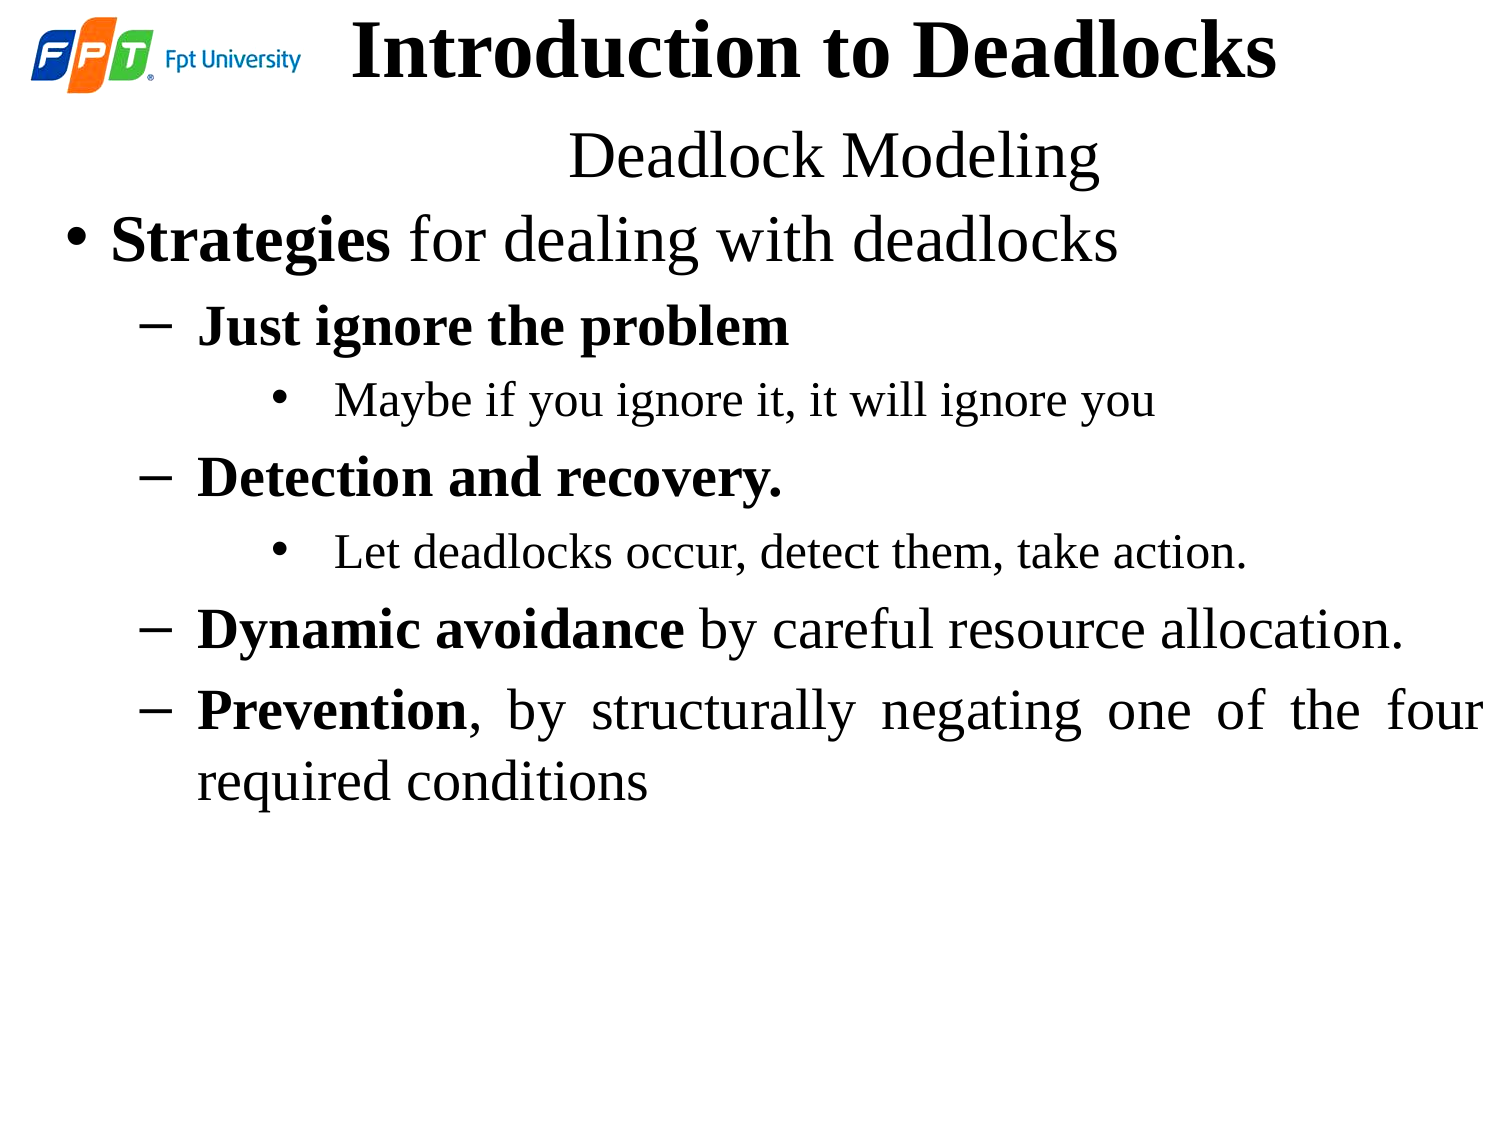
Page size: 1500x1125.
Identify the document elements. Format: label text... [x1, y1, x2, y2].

title Introduction to Deadlocks Deadlock Modeling [150, 0, 1500, 187]
picture [0, 0, 150, 122]
list Strategies for dealing with deadlocks Just ignore the problem Maybe if you ignore it, it will ignore you Detection and recovery. Let deadlocks occur, detect them, take action. Dynamic avoidance by careful resource allocation. Prevention, by structurally negating one of the four required conditions [50, 187, 1500, 1088]
